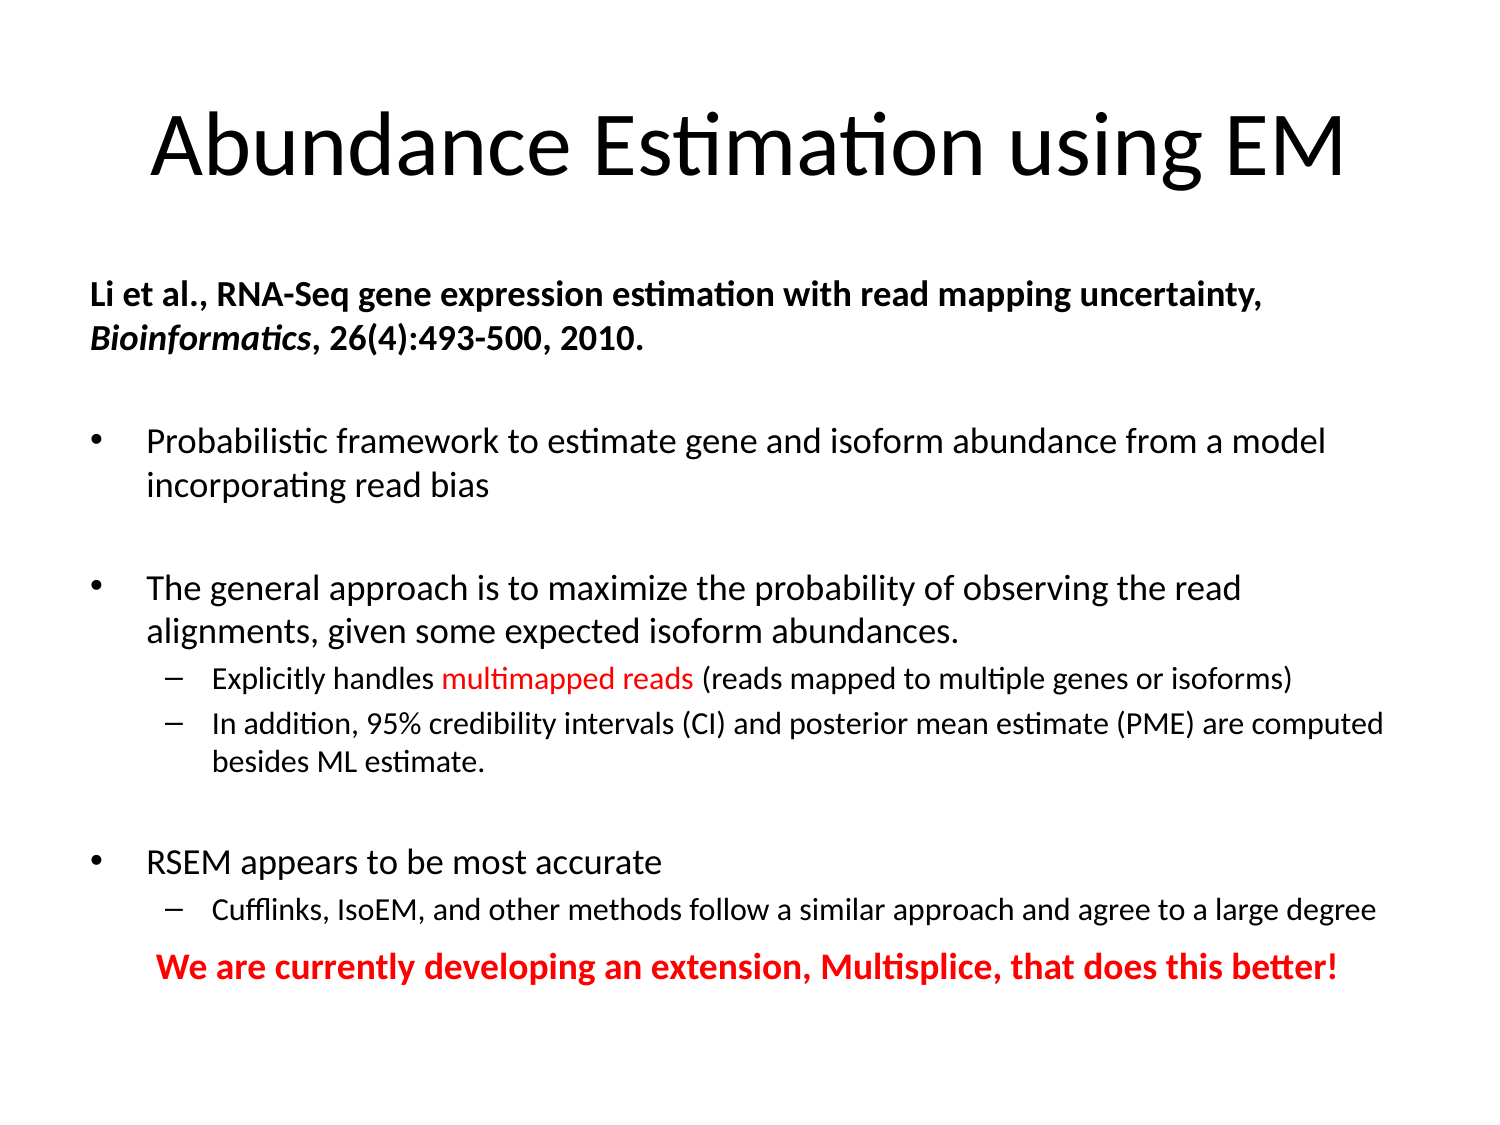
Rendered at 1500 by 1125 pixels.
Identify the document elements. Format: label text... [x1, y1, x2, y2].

list Li et al., RNA-Seq gene expression estimation with read mapping uncertainty, Bioinformatics, 26(4):493-500, 2010. Probabilistic framework to estimate gene and isoform abundance from a model incorporating read bias The general approach is to maximize the probability of observing the read alignments, given some expected isoform abundances. Explicitly handles multimapped reads (reads mapped to multiple genes or isoforms) In addition, 95% credibility intervals (CI) and posterior mean estimate (PME) are computed besides ML estimate. RSEM appears to be most accurate Cufflinks, IsoEM, and other methods follow a similar approach and agree to a large degree [75, 262, 1425, 1005]
title Abundance Estimation using EM [75, 45, 1425, 233]
text_box We are currently developing an extension, Multisplice, that does this better! [141, 934, 1356, 995]
